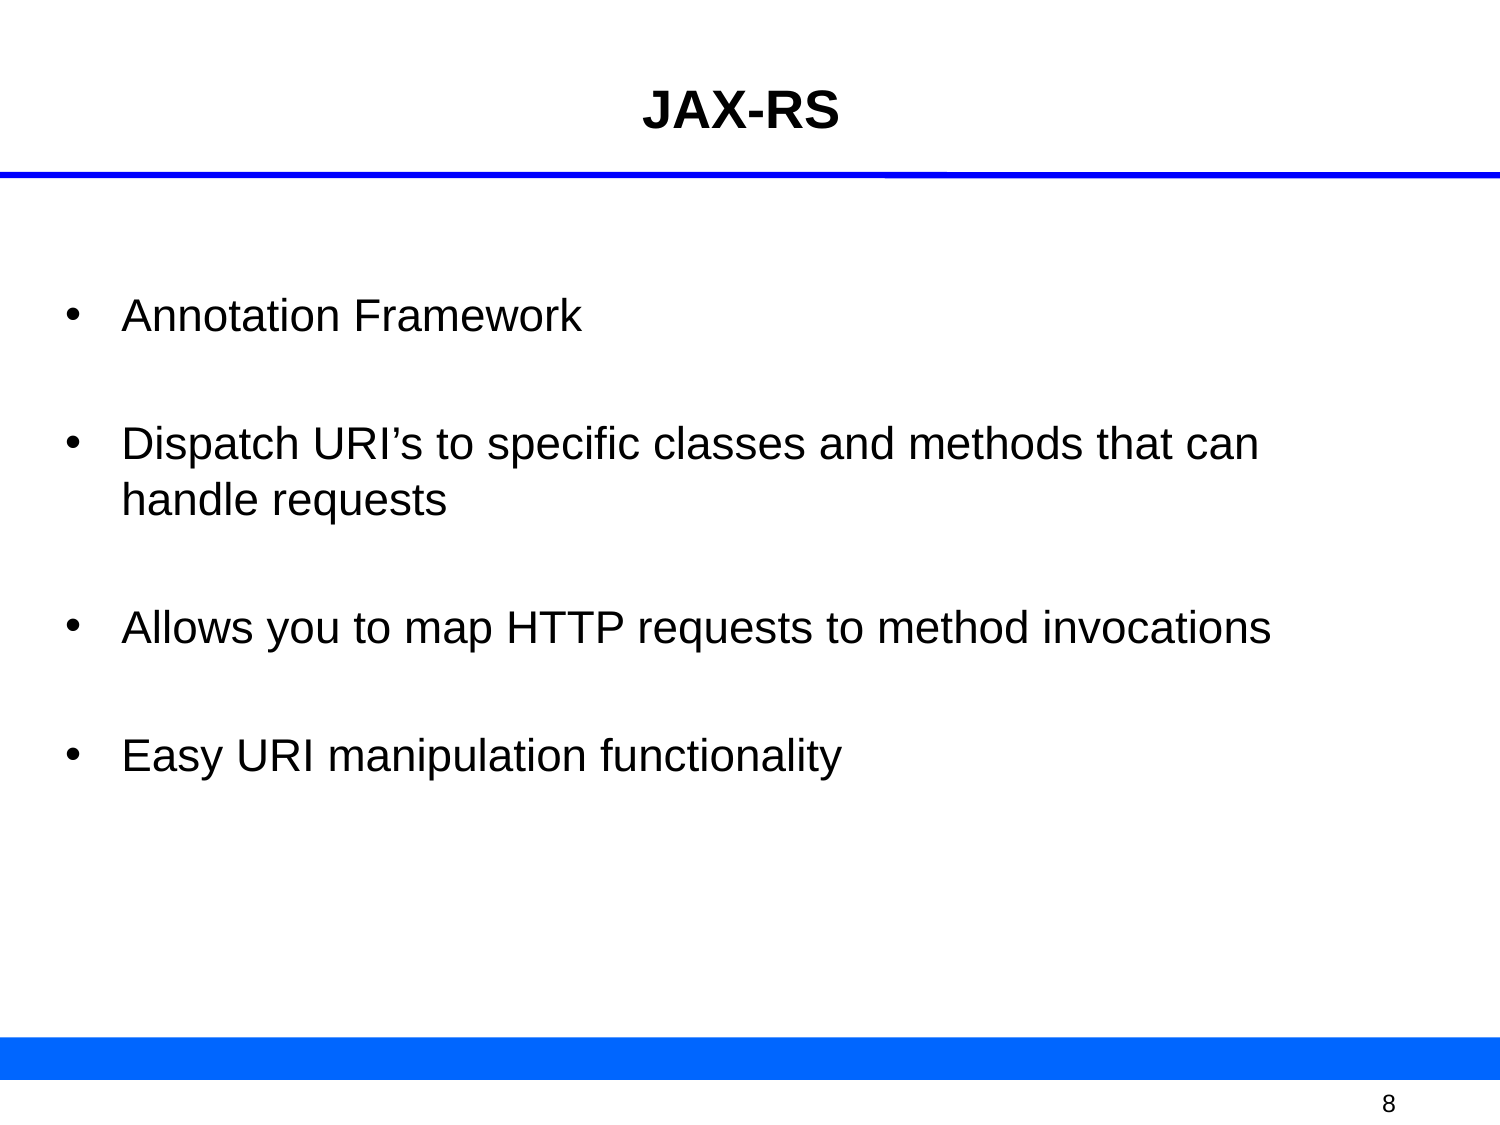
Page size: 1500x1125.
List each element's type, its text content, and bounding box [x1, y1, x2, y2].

title JAX-RS [99, 71, 1400, 217]
text_box Annotation Framework Dispatch URI’s to specific classes and methods that can handle requests Allows you to map HTTP requests to method invocations Easy URI manipulation functionality [63, 219, 1413, 911]
